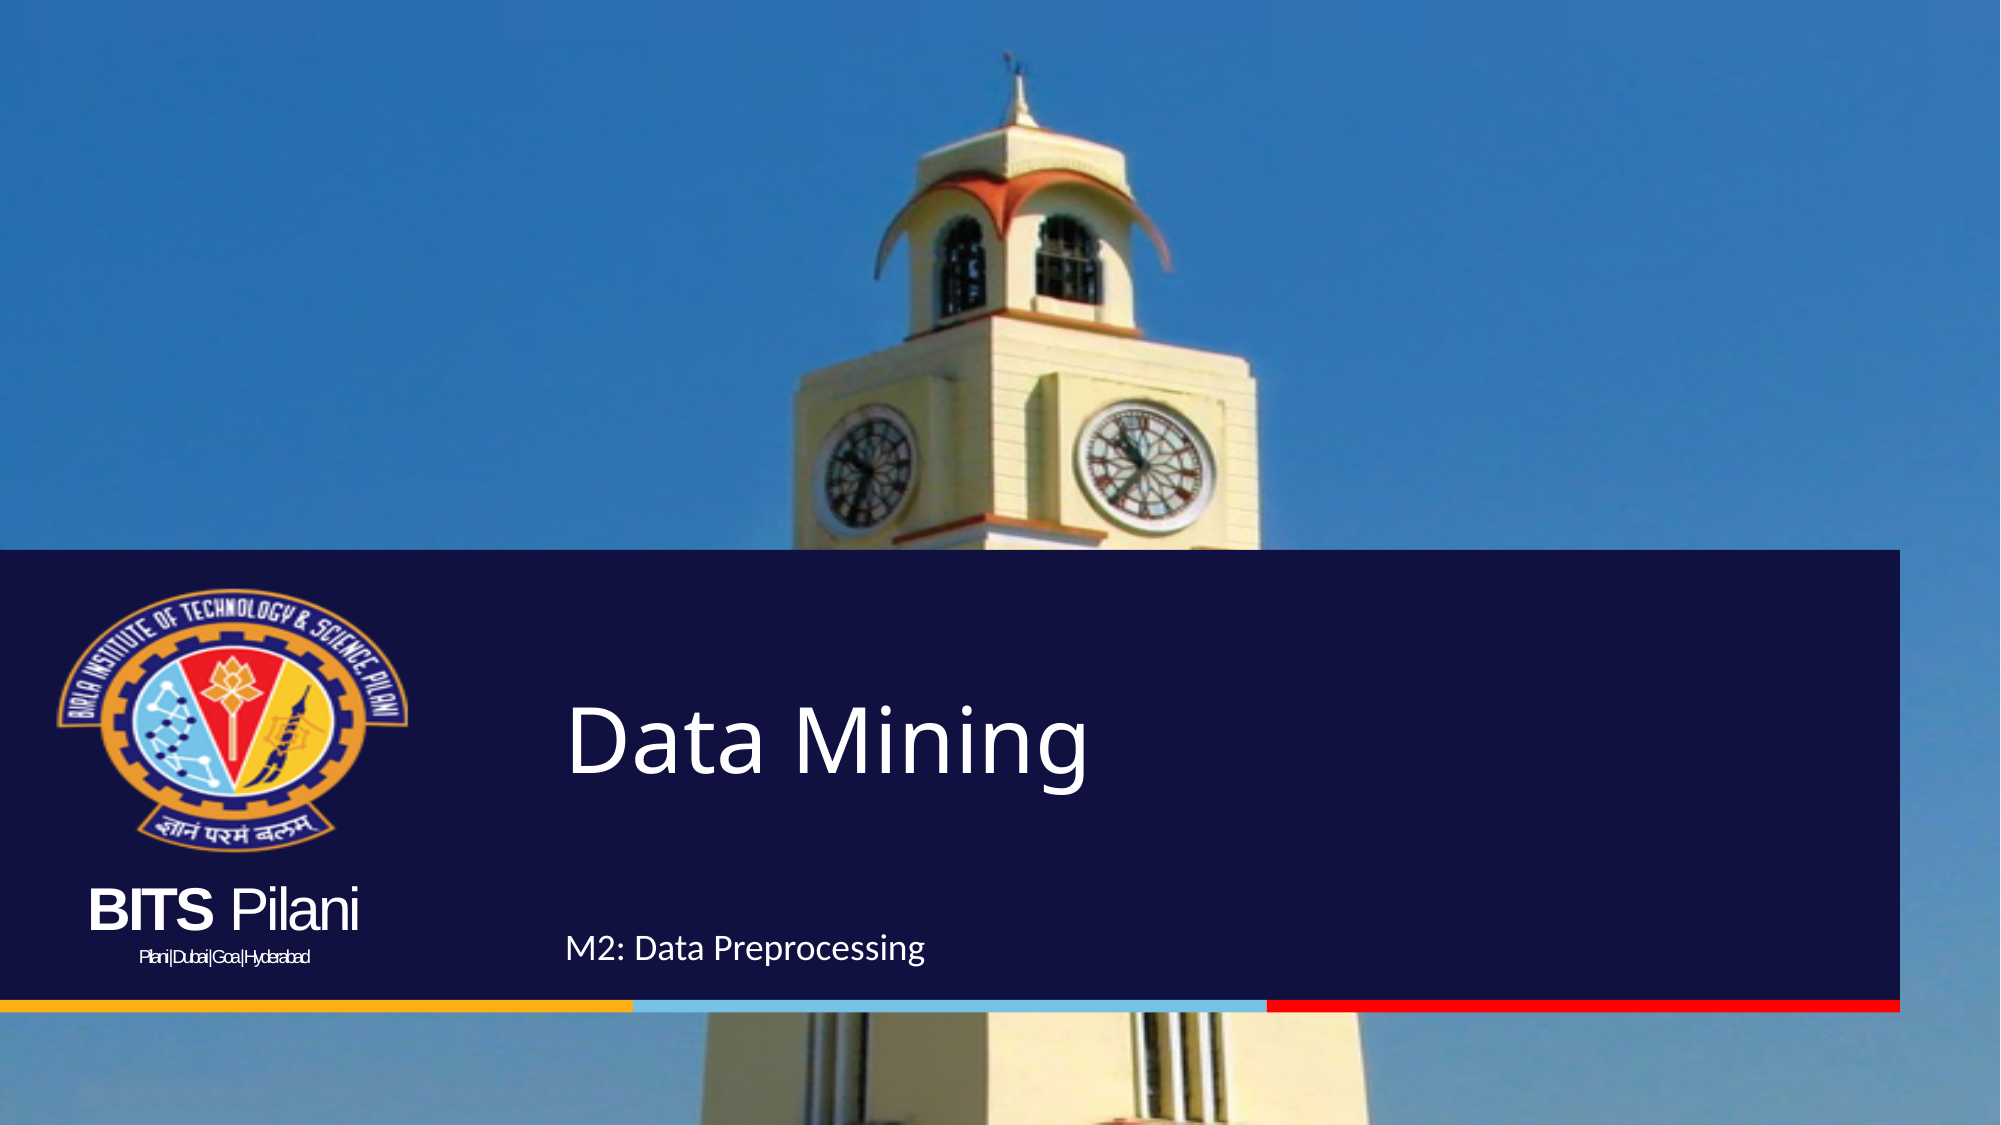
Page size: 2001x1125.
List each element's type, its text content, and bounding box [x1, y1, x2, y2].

list M2: Data Preprocessing [549, 887, 1867, 975]
title Data Mining [549, 624, 1867, 875]
picture [0, 0, 2001, 1125]
